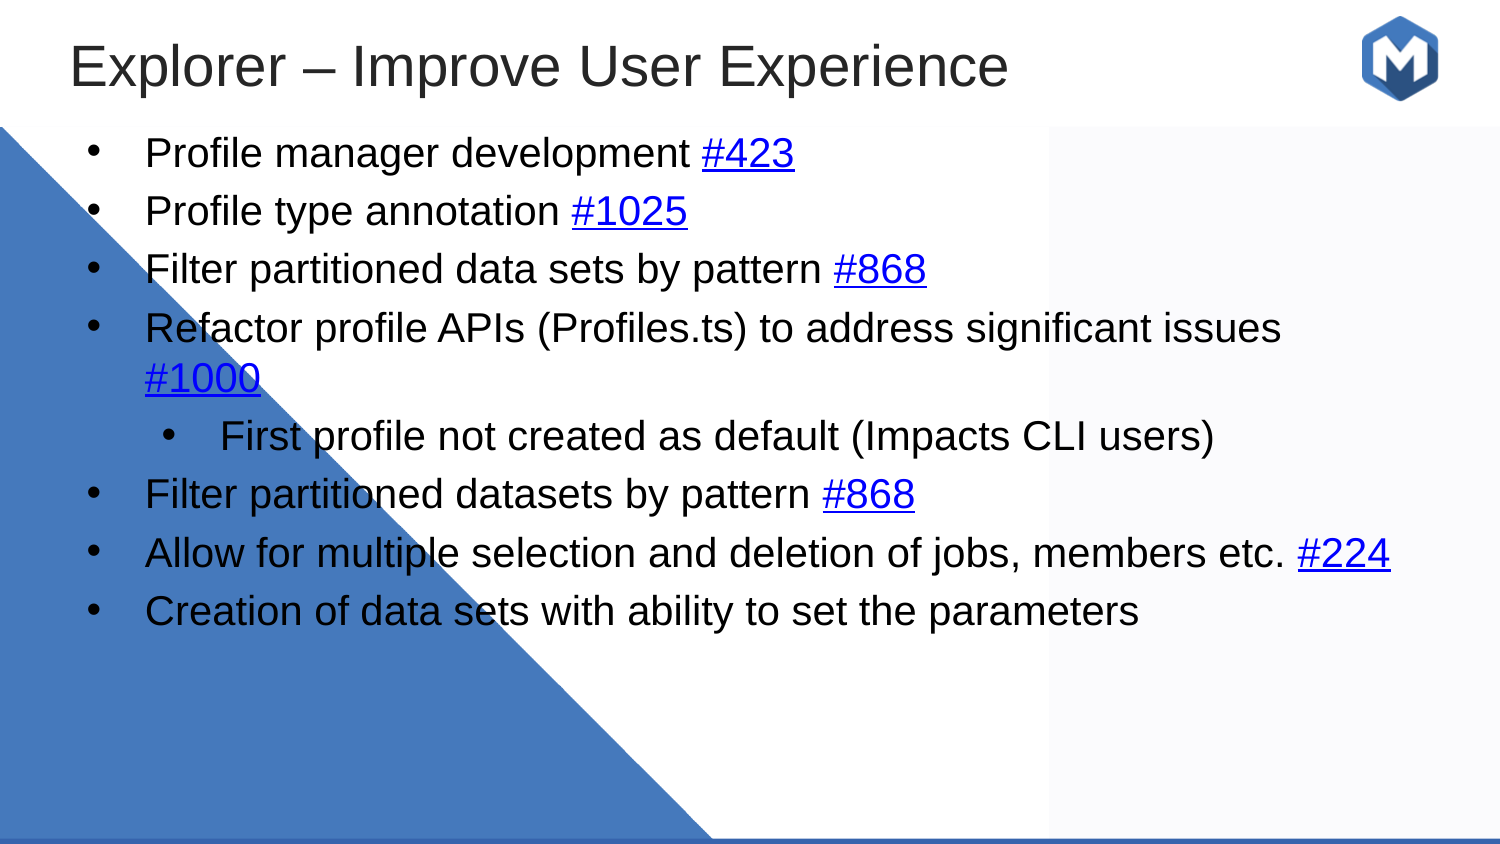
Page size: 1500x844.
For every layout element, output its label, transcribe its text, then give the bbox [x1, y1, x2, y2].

picture [0, 127, 1049, 838]
picture [1362, 16, 1440, 102]
text_box Explorer – Improve User Experience [54, 26, 1350, 100]
text_box Profile manager development #423 Profile type annotation #1025 Filter partitioned data sets by pattern #868 Refactor profile APIs (Profiles.ts) to address significant issues #1000 First profile not created as default (Impacts CLI users) Filter partitioned datasets by pattern #868 Allow for multiple selection and deletion of jobs, members etc. #224 Creation of data sets with ability to set the parameters [55, 110, 1425, 796]
